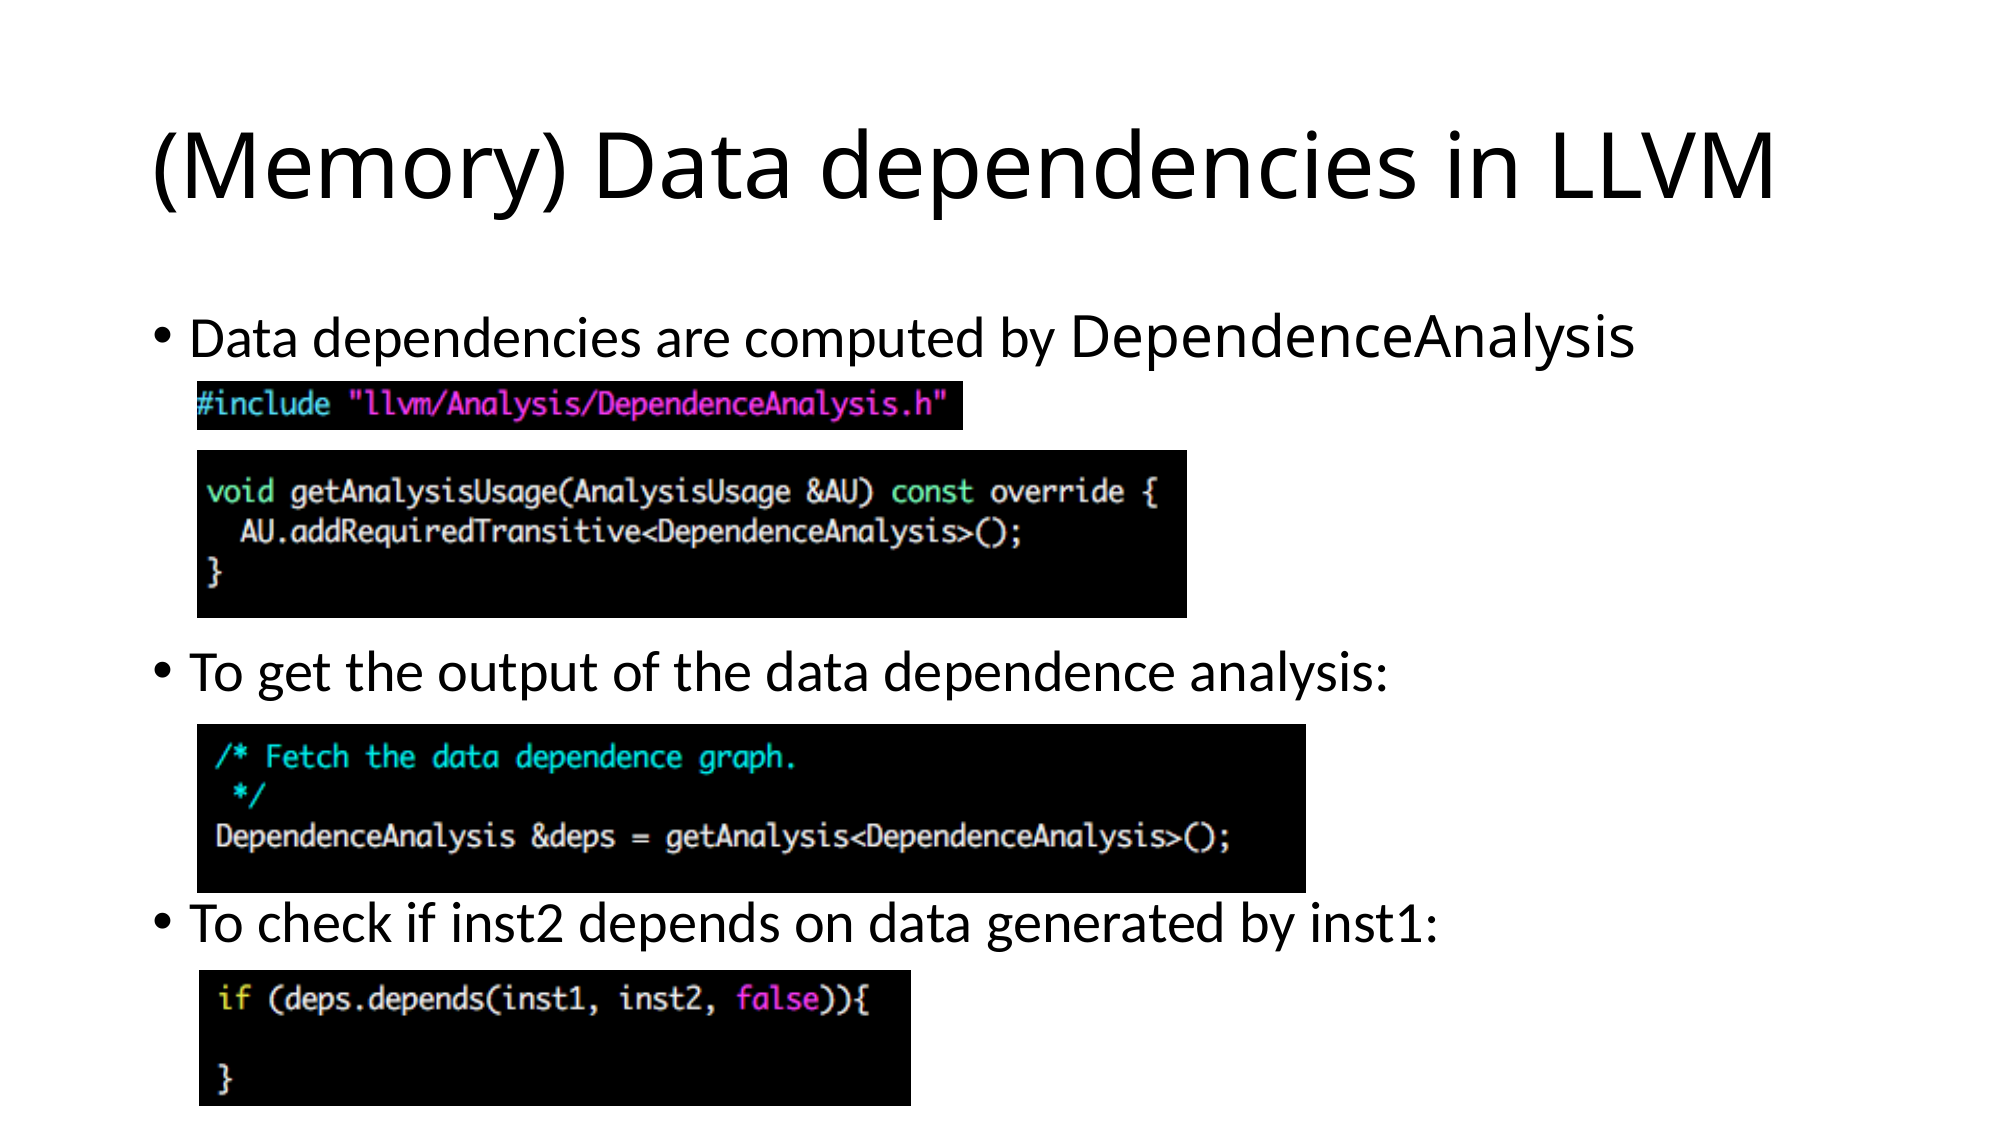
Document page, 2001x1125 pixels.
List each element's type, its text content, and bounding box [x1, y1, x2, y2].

picture [199, 970, 911, 1106]
list Data dependencies are computed by DependenceAnalysis To get the output of the data dependence analysis: To check if inst2 depends on data generated by inst1: [137, 299, 1863, 1014]
picture [197, 381, 963, 430]
picture [197, 723, 1306, 893]
title (Memory) Data dependencies in LLVM [137, 59, 1863, 278]
picture [197, 450, 1187, 618]
